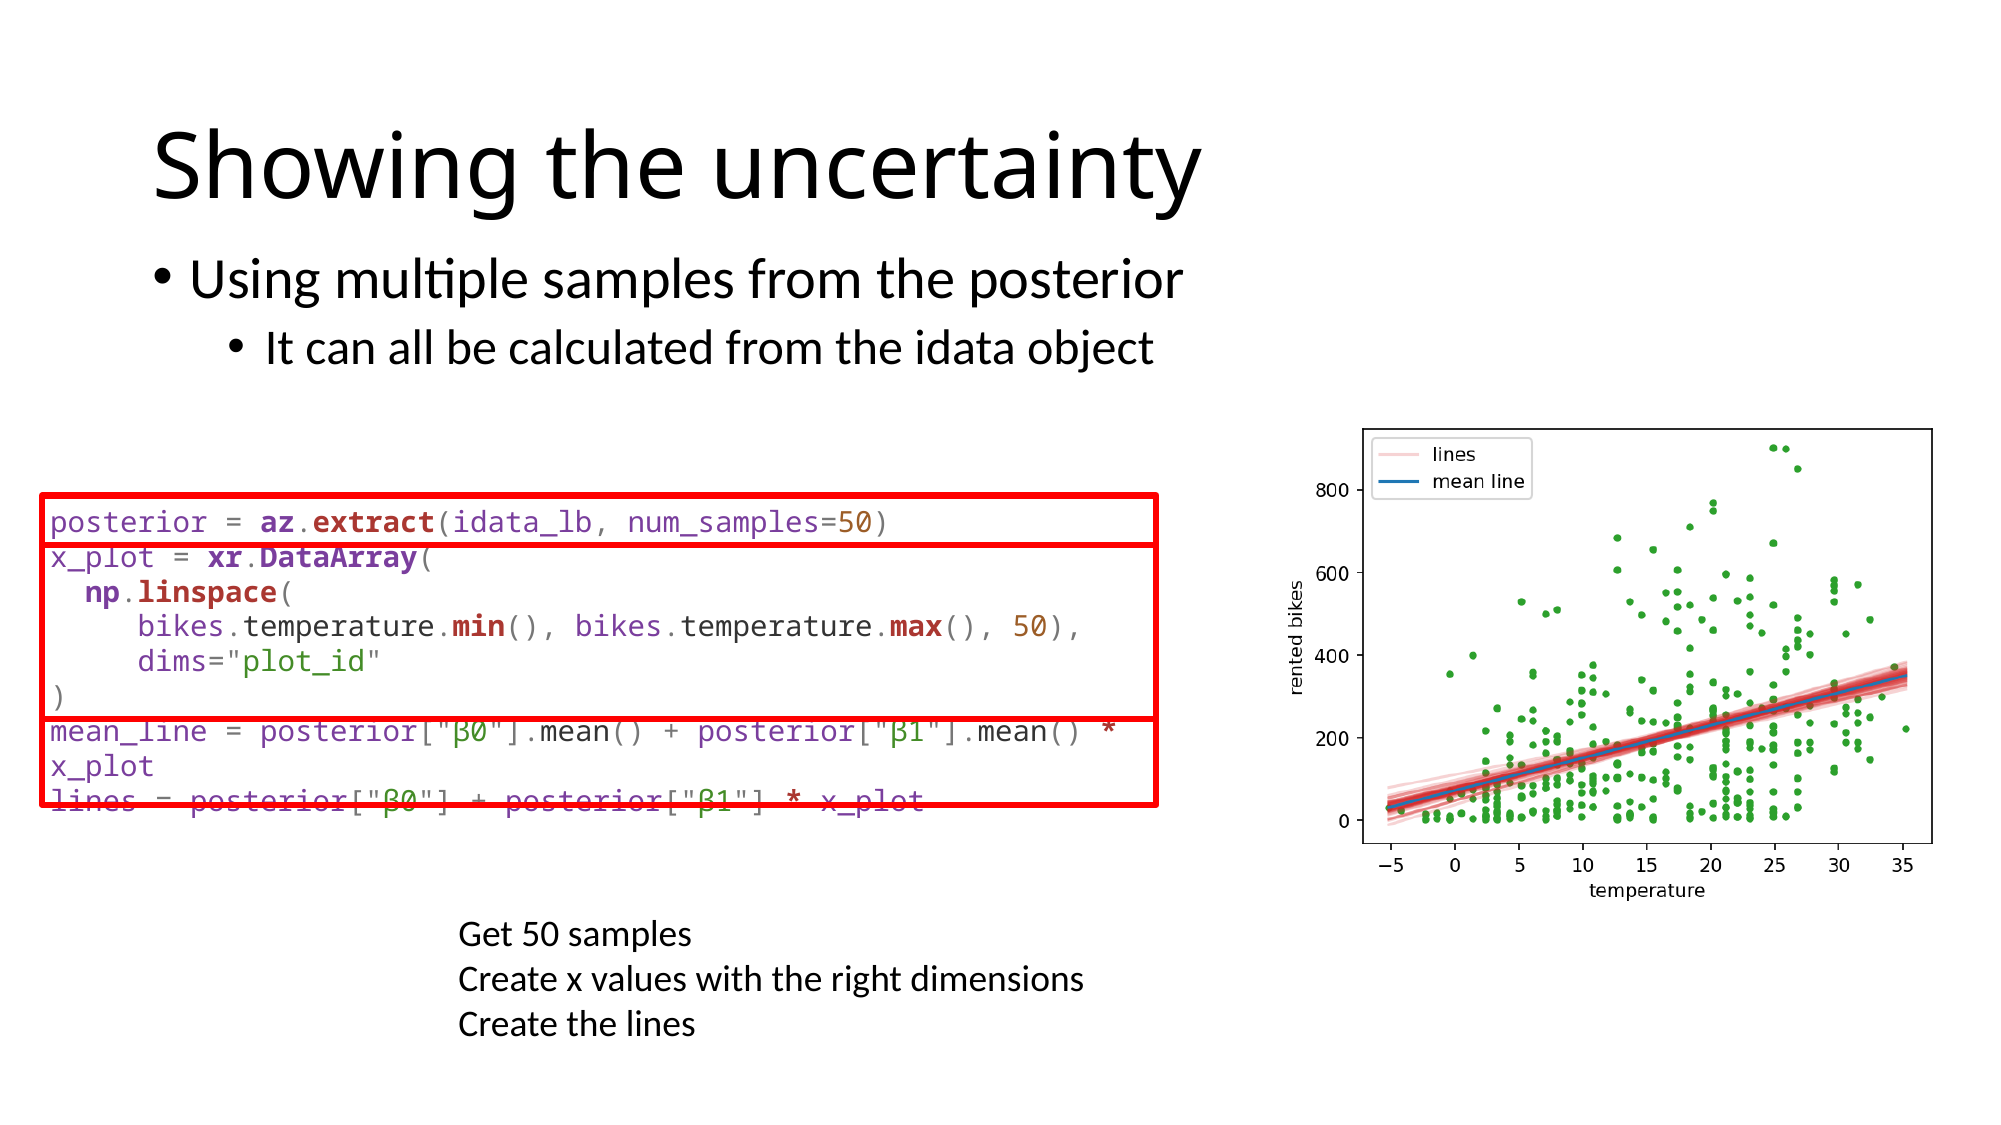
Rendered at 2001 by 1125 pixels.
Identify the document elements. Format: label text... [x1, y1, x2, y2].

text_box [41, 495, 1157, 545]
text_box [41, 545, 1157, 719]
title Showing the uncertainty [137, 59, 1863, 240]
picture [1275, 416, 1946, 913]
list Using multiple samples from the posterior It can all be calculated from the idata object [137, 240, 1863, 428]
text_box [41, 719, 1157, 805]
text_box posterior = az.extract(idata_lb, num_samples=50) x_plot = xr.DataArray( np.linspace( bikes.temperature.min(), bikes.temperature.max(), 50), dims="plot_id" ) mean_line = posterior["β0"].mean() + posterior["β1"].mean() * x_plot lines = posterior["β0"] + posterior["β1"] * x_plot [35, 495, 1176, 825]
text_box Get 50 samples Create x values with the right dimensions Create the lines [443, 901, 1333, 1052]
